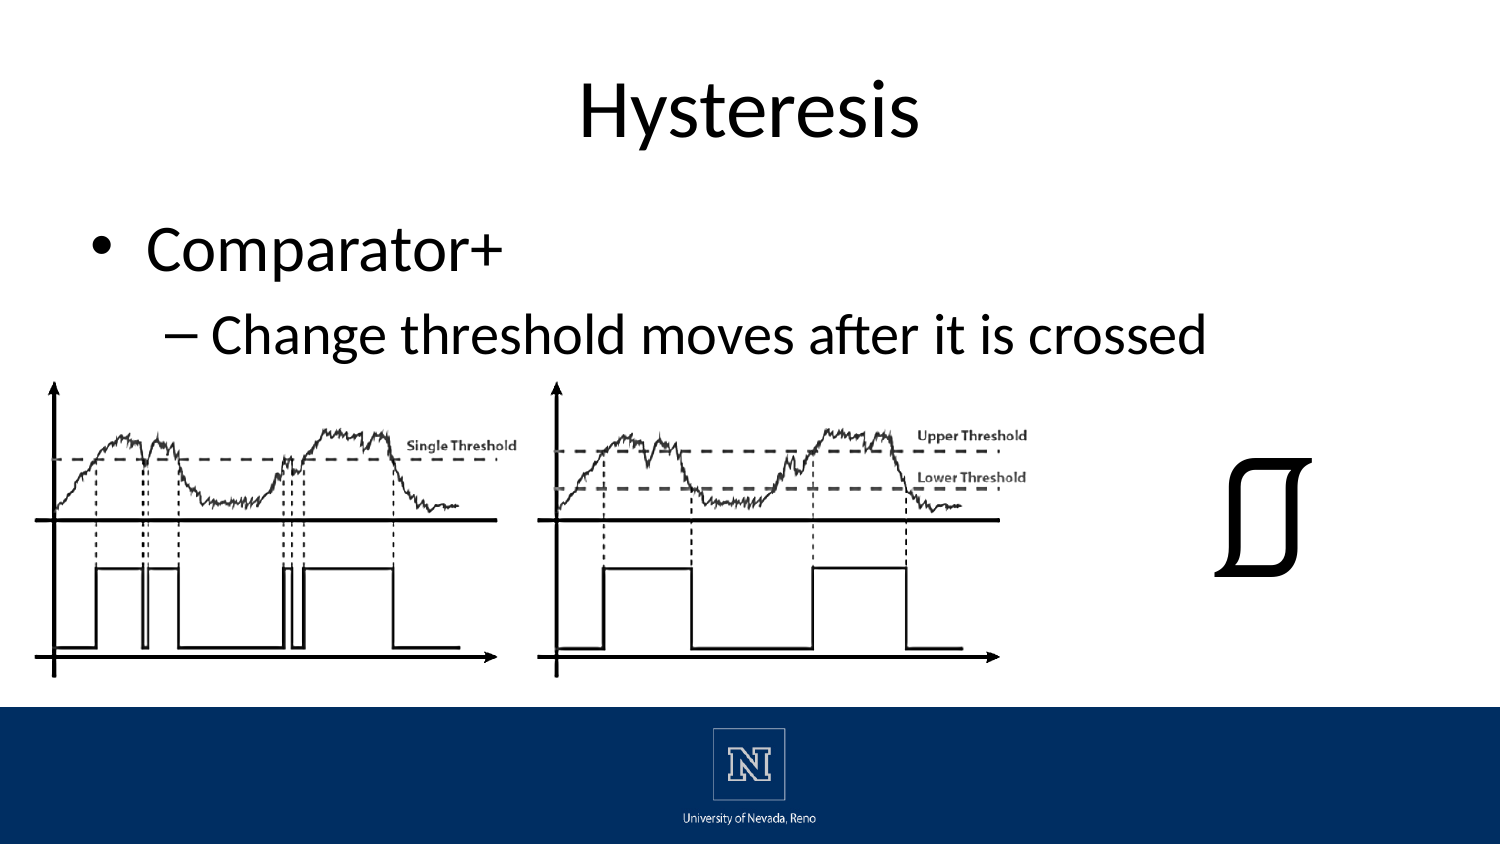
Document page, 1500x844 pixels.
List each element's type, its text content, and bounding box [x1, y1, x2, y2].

title Hysteresis [75, 33, 1425, 175]
text_box ⎎ [1191, 403, 1326, 619]
list Comparator+ Change threshold moves after it is crossed [75, 196, 1425, 754]
picture [0, 707, 1500, 844]
picture [26, 375, 1038, 685]
